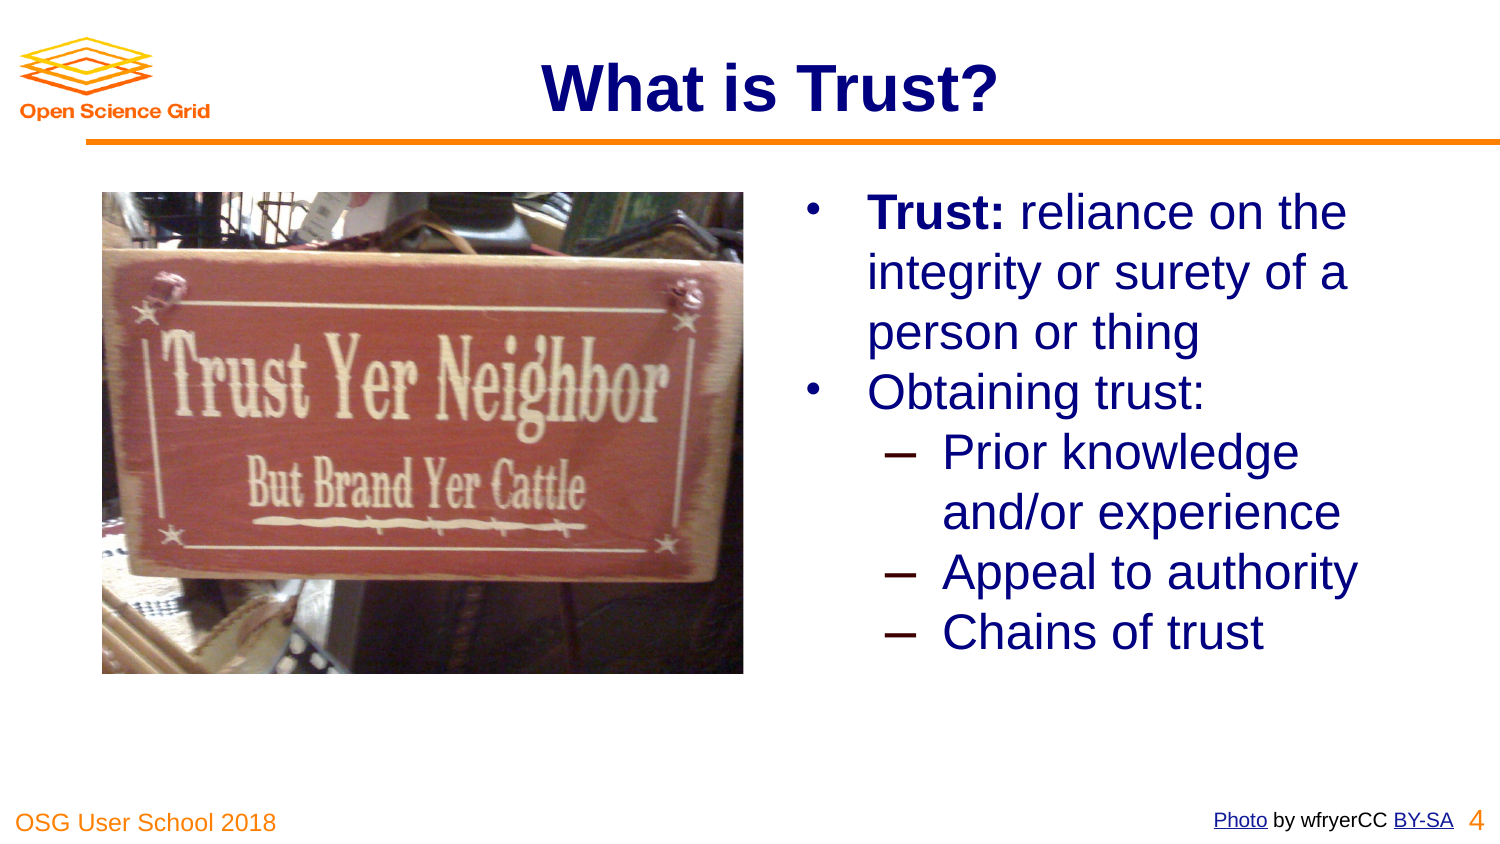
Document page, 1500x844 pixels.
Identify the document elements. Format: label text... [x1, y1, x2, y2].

list Trust: reliance on the integrity or surety of a person or thing Obtaining trust: Prior knowledge and/or experience Appeal to authority Chains of trust [777, 164, 1402, 741]
picture [0, 20, 201, 134]
title What is Trust? [201, 14, 1342, 155]
picture [101, 191, 744, 674]
text_box Photo by wfryerCC BY-SA [1084, 791, 1469, 840]
slide_number ‹#› [1431, 787, 1500, 844]
